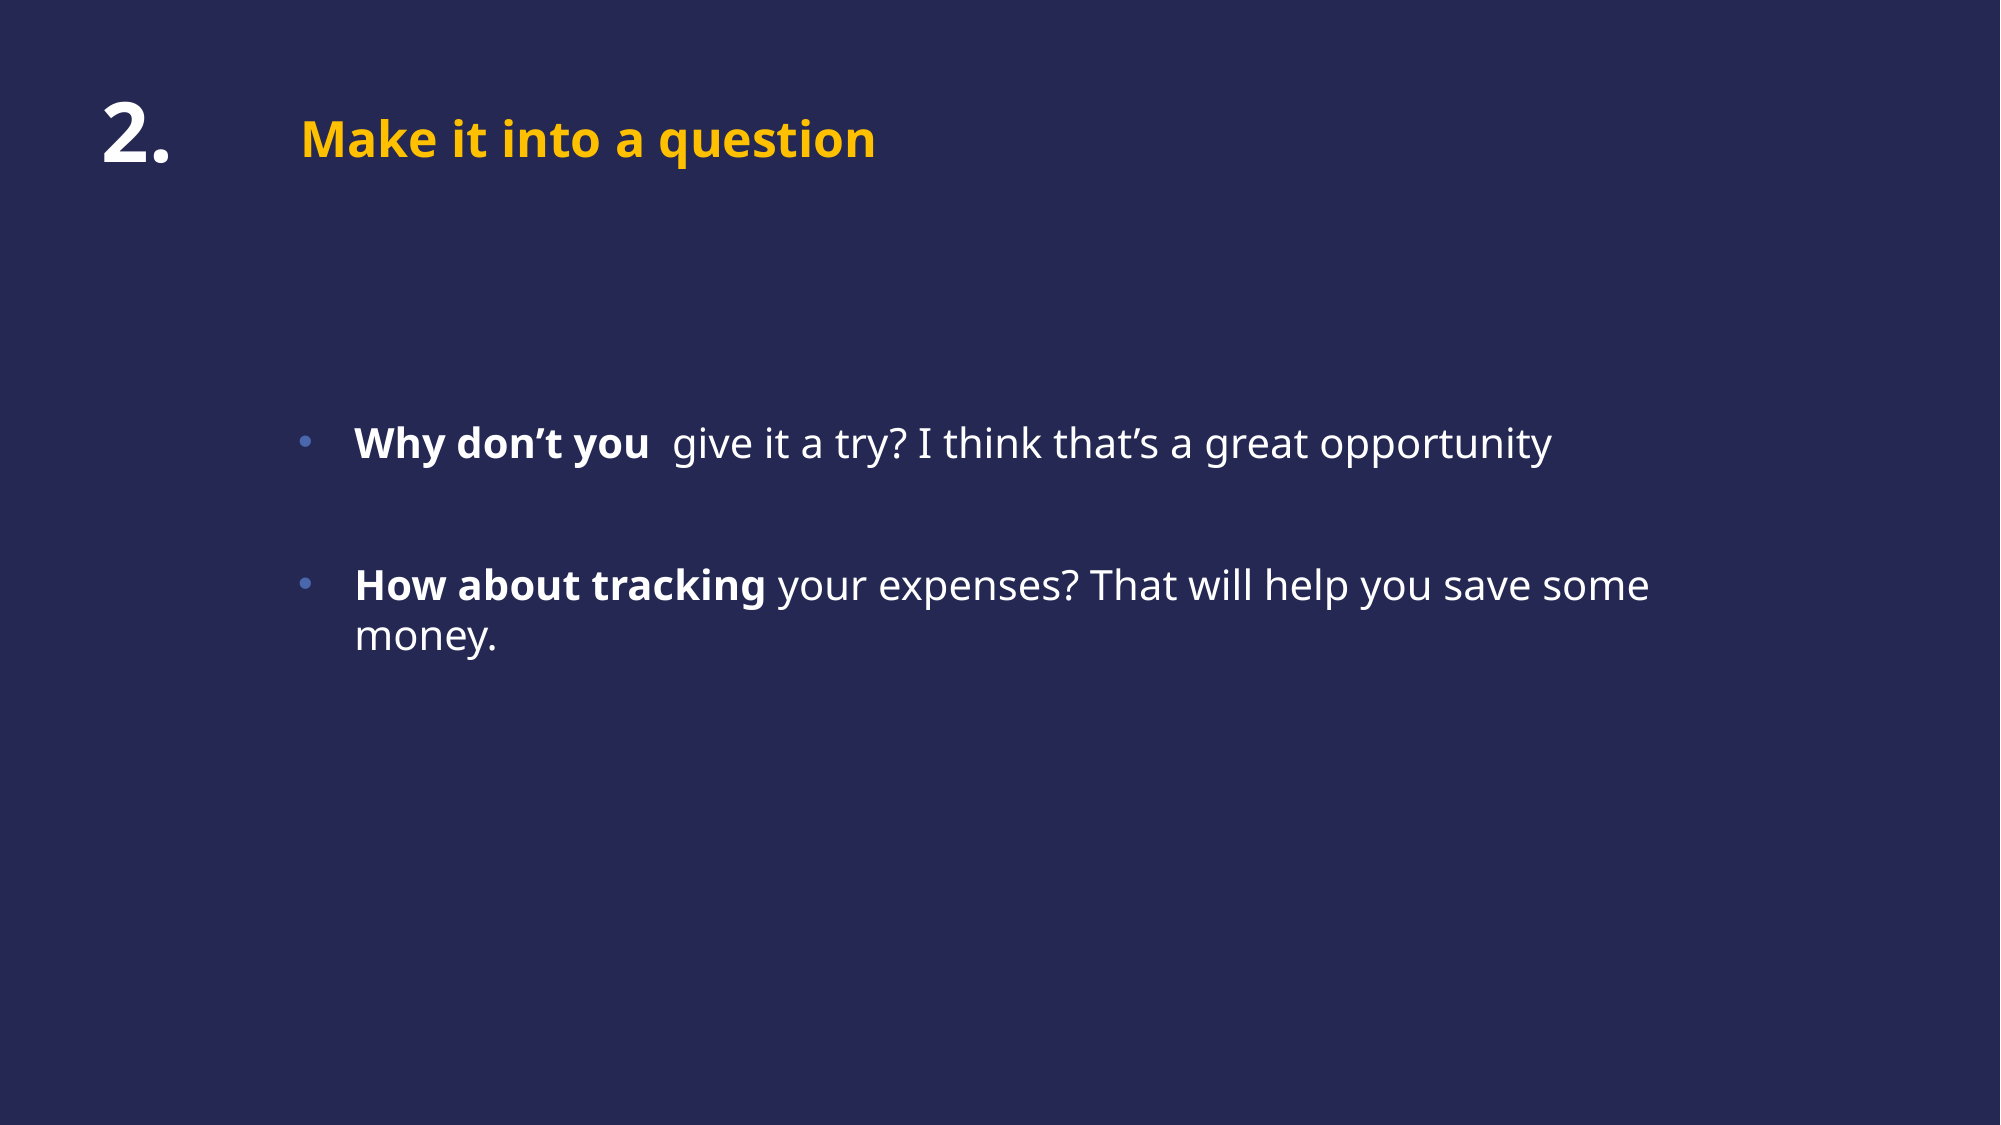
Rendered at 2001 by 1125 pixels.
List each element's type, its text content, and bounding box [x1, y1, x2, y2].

text_box Make it into a question [283, 100, 1283, 176]
text_box 2. [73, 71, 201, 191]
text_box Why don’t you give it a try? I think that’s a great opportunity How about tracking your expenses? That will help you save some money. [283, 375, 1768, 700]
